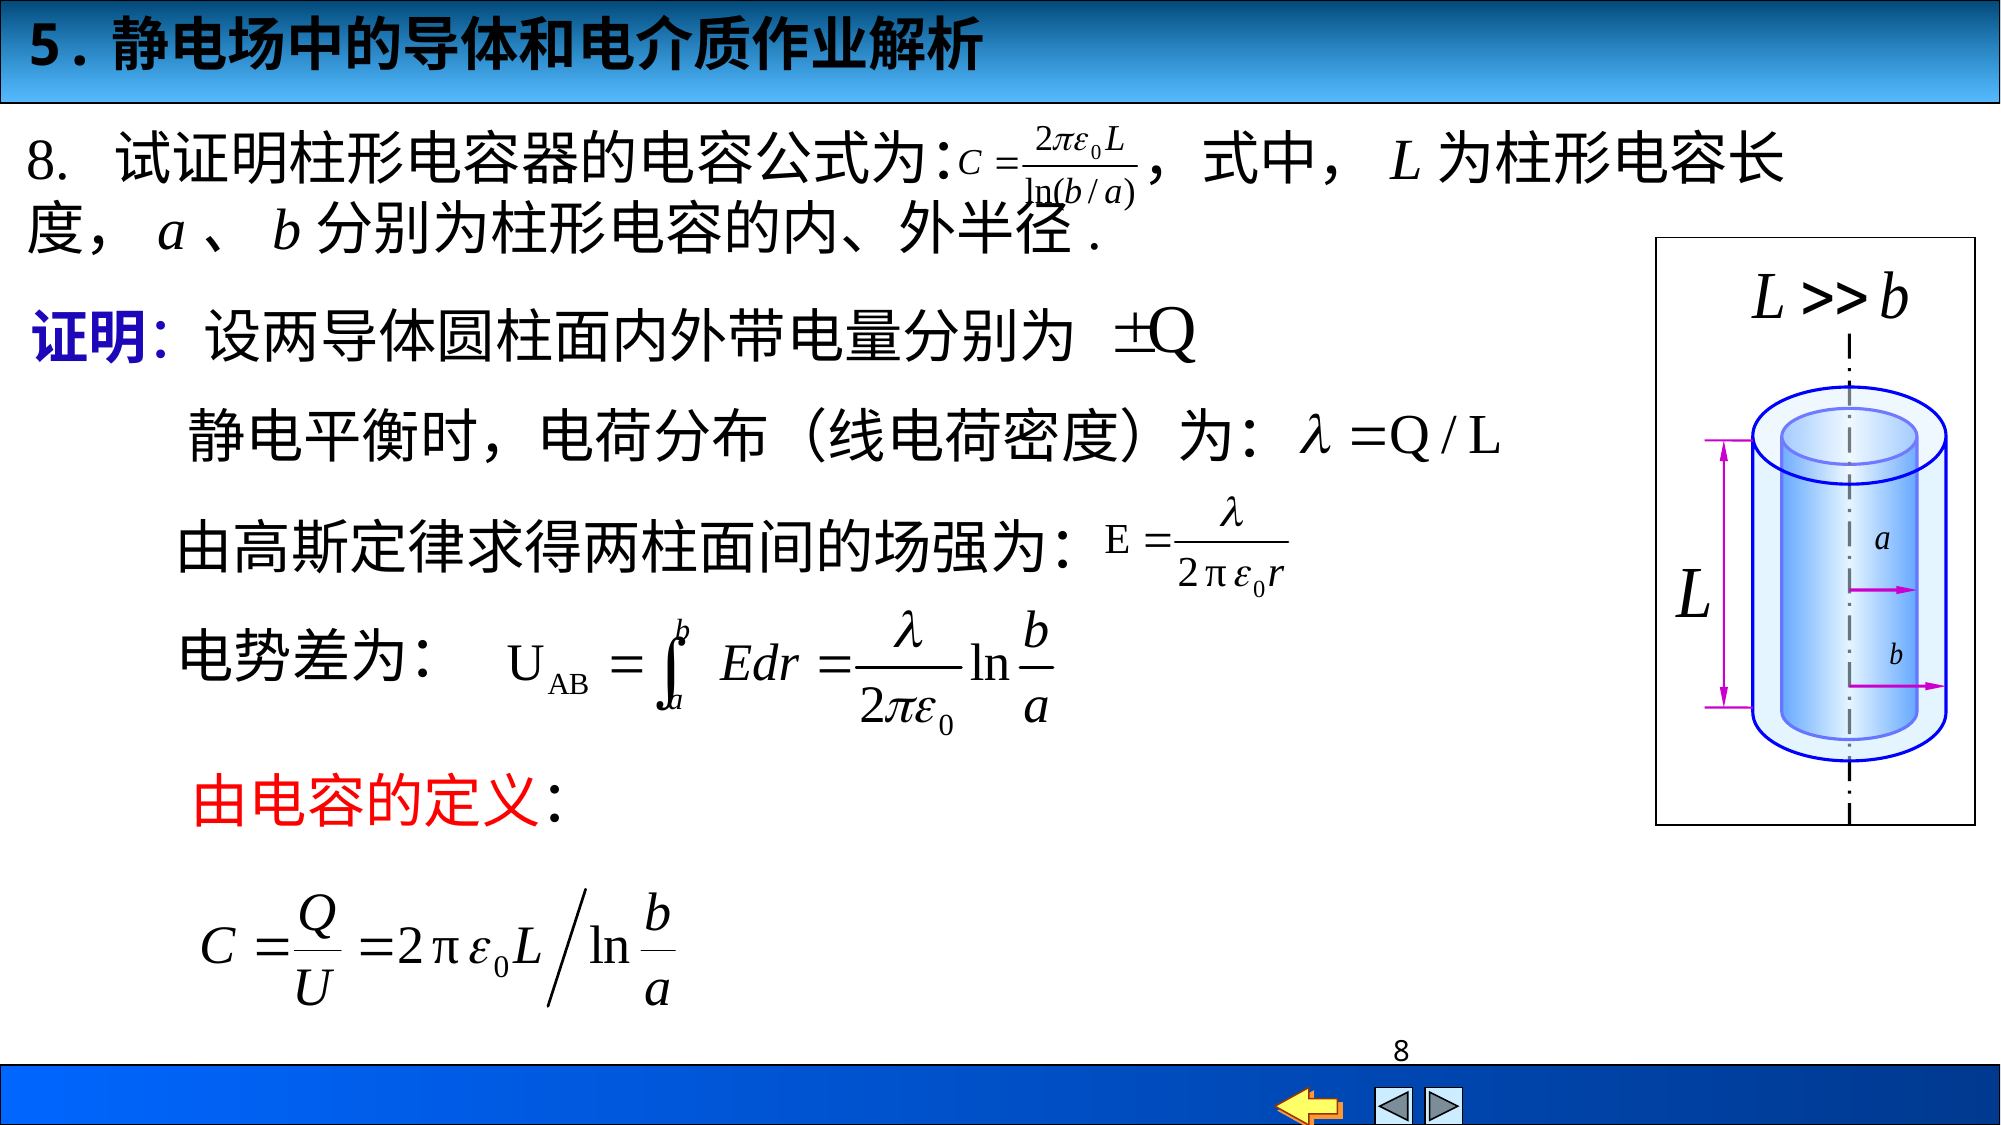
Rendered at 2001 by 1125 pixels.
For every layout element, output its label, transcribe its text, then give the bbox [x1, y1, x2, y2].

text_box 由电容的定义： [176, 757, 614, 842]
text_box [1656, 237, 1975, 825]
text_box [192, 878, 686, 1019]
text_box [154, 485, 1298, 607]
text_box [183, 289, 1207, 381]
text_box 8. 试证明柱形电容器的电容公式为： ，式中，L为柱形电容长度，a、b分别为柱形电容的内、外半径. [11, 114, 1970, 314]
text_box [158, 597, 1066, 747]
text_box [952, 114, 1146, 218]
text_box 证明： [15, 292, 183, 378]
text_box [172, 391, 1513, 478]
